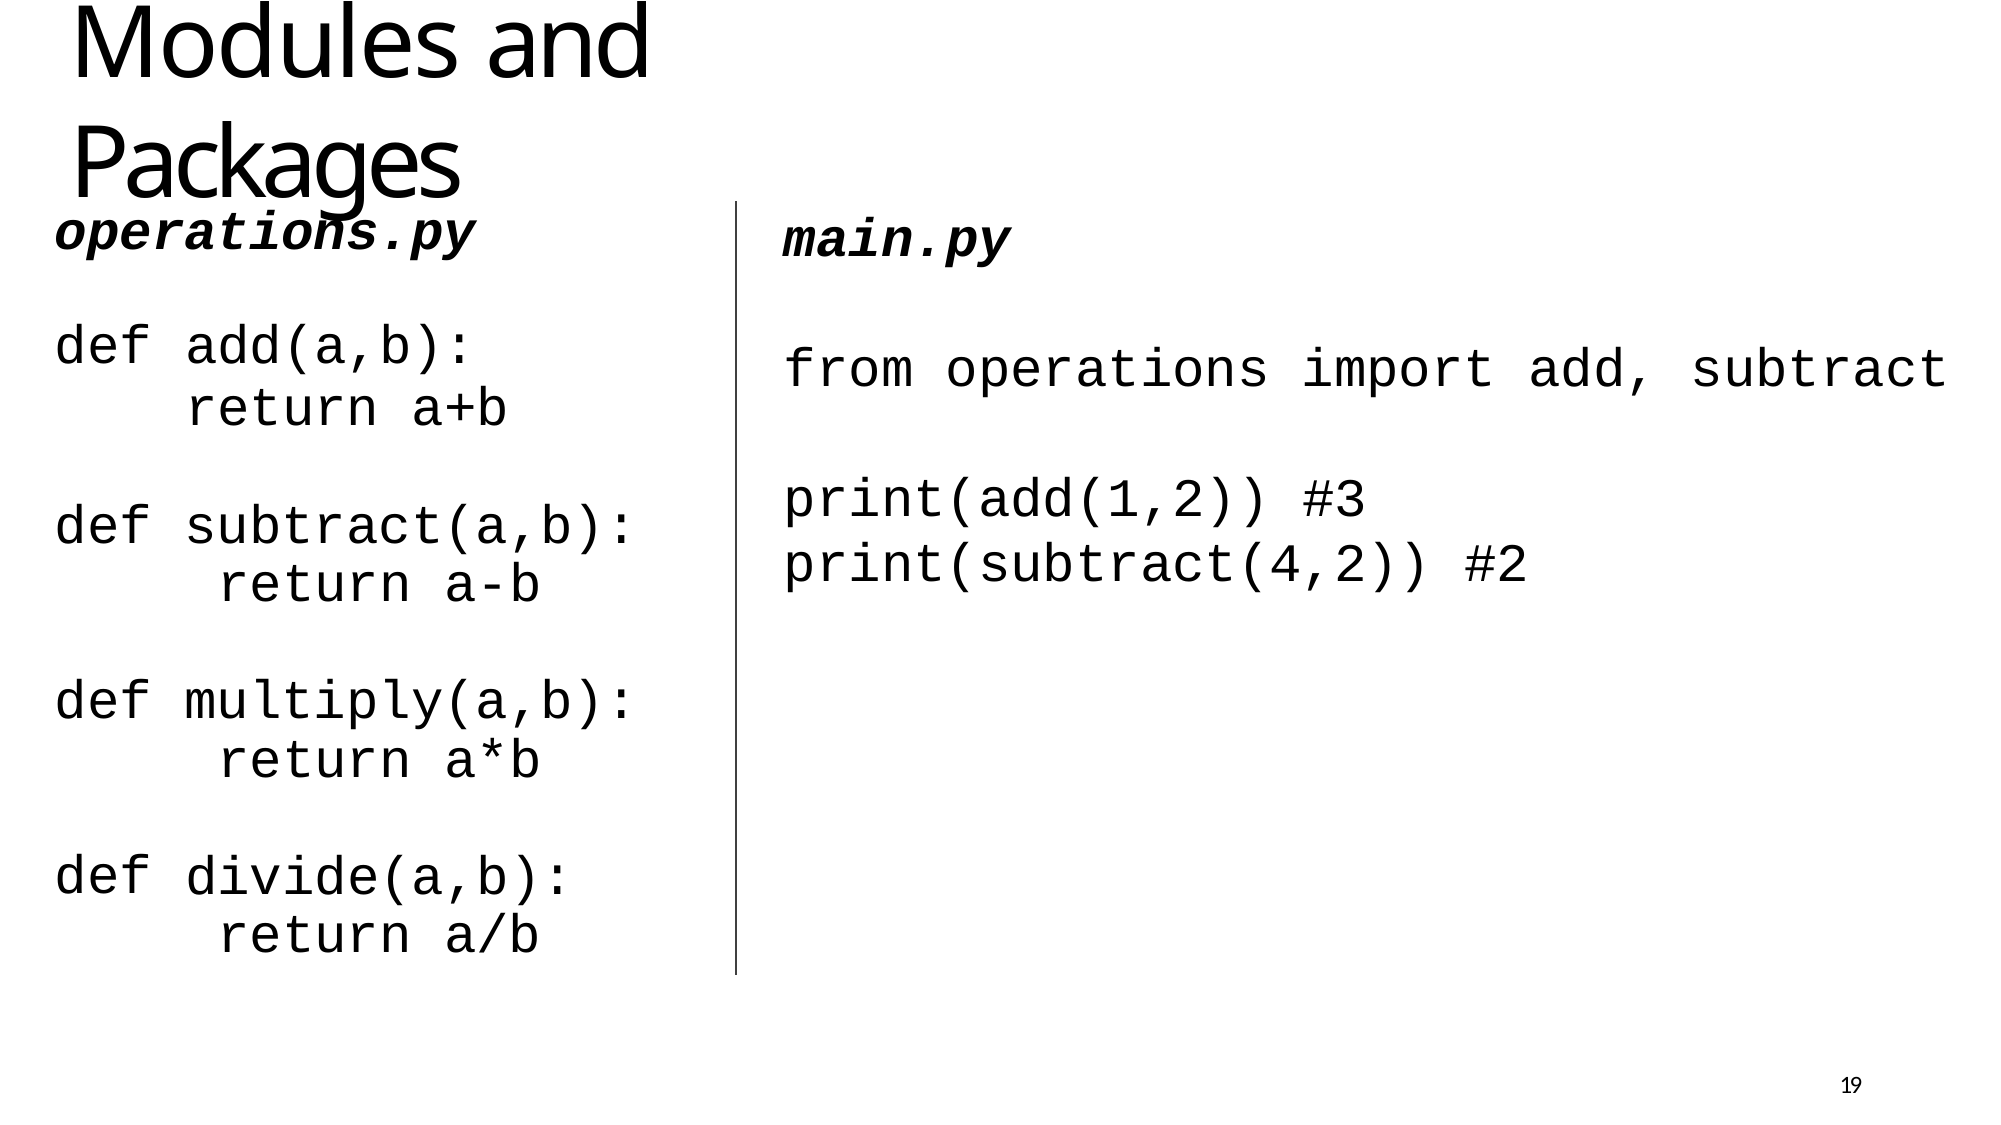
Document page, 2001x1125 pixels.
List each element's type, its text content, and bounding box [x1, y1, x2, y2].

text_box divide(a,b): return a/b [182, 846, 578, 964]
slide_number 19 [1412, 746, 1863, 1125]
text_box def multiply(a,b): return a*b [52, 661, 643, 789]
title Modules and Packages [67, 0, 962, 217]
text_box main.py [781, 199, 1014, 268]
text_box operations.py [52, 193, 481, 261]
text_box from operations import add, subtract [781, 329, 1958, 398]
text_box def subtract(a,b): return a-b [52, 485, 643, 613]
text_box def [52, 846, 155, 905]
text_box print(add(1,2)) #3 print(subtract(4,2)) #2 [781, 460, 1535, 593]
text_box def add(a,b): return a+b [52, 310, 513, 437]
